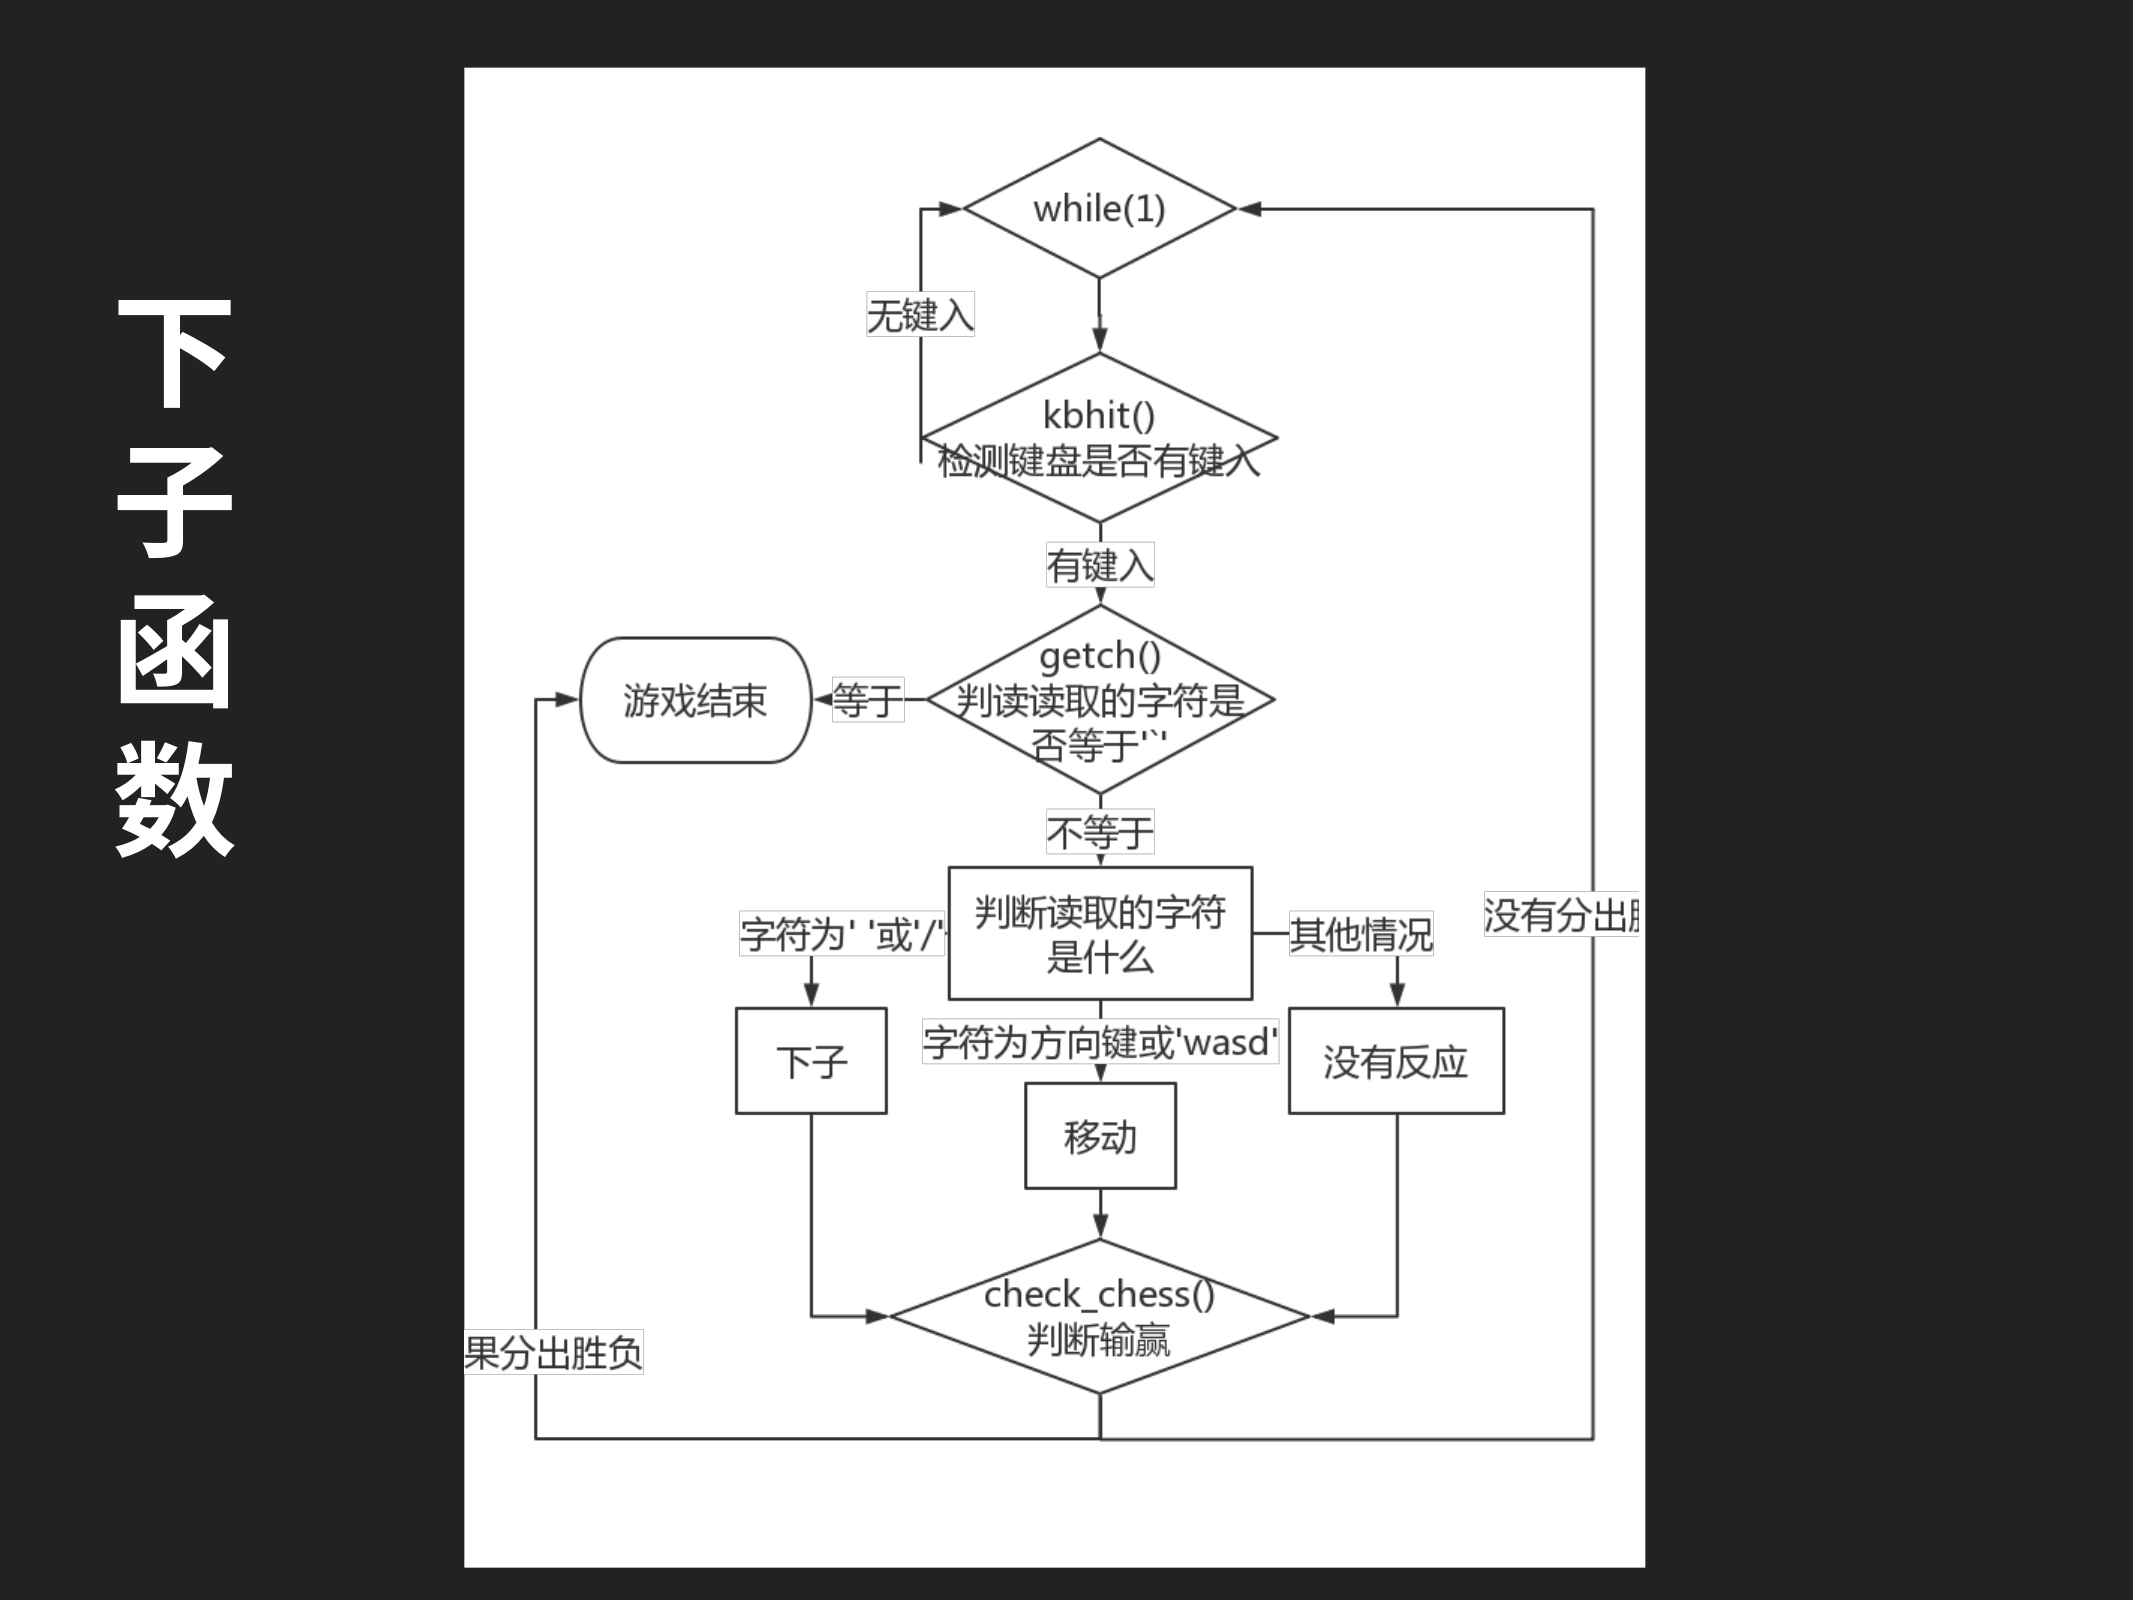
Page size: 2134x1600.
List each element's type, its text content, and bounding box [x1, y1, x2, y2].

text_box [464, 67, 1646, 1568]
picture [463, 67, 1640, 1487]
text_box 下子函数 [104, 264, 345, 881]
